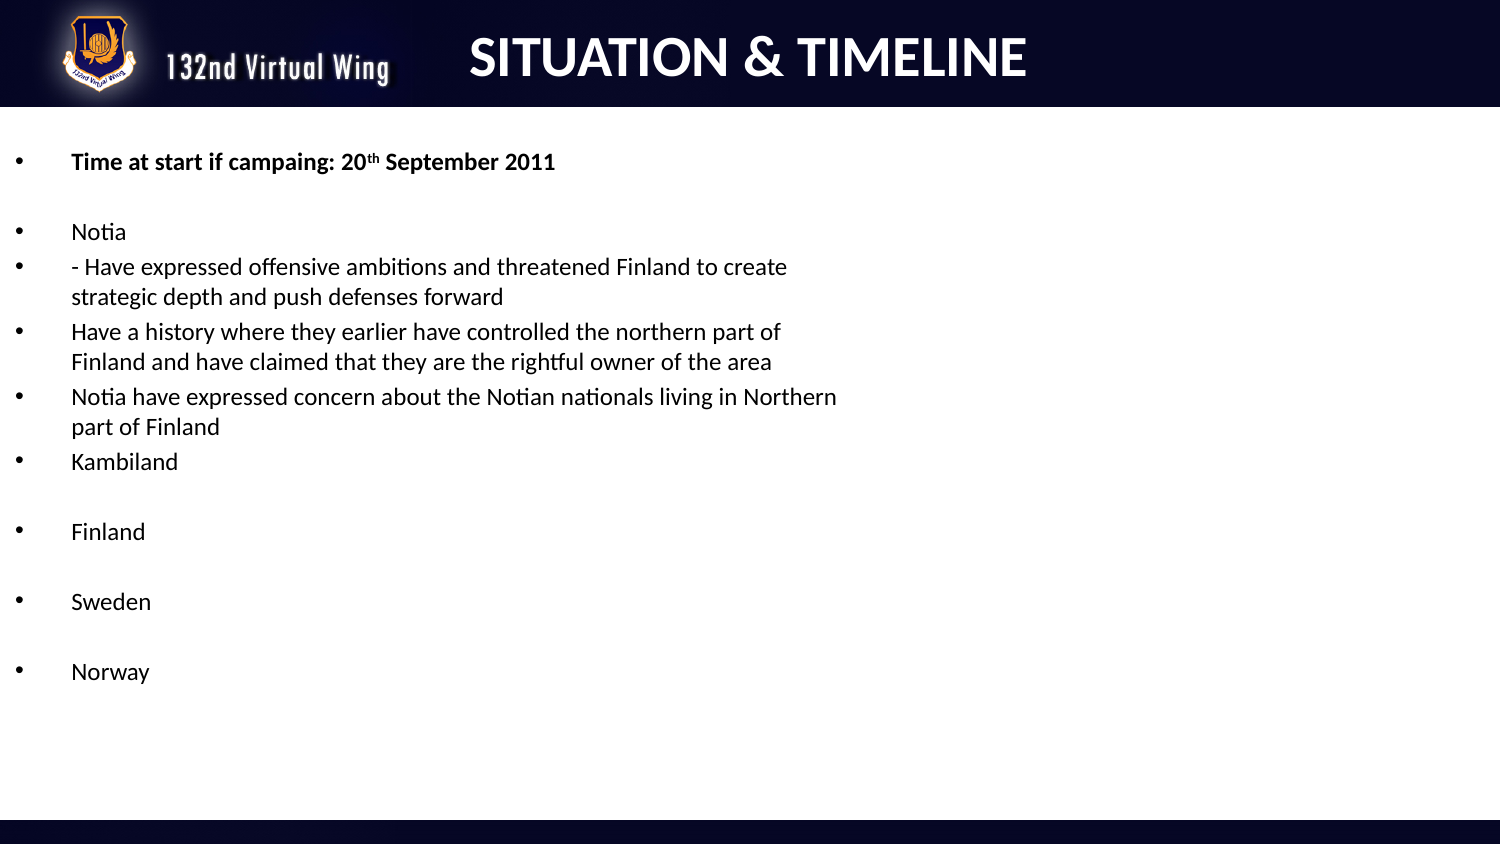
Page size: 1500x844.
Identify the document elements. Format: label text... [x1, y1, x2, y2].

picture [0, 820, 1500, 844]
title SITUATION & TIMELINE [0, 0, 1498, 107]
list Time at start if campaing: 20th September 2011 Notia - Have expressed offensive ambitions and threatened Finland to create strategic depth and push defenses forward Have a history where they earlier have controlled the northern part of Finland and have claimed that they are the rightful owner of the area Notia have expressed concern about the Notian nationals living in Northern part of Finland Kambiland Finland Sweden Norway [0, 138, 868, 824]
